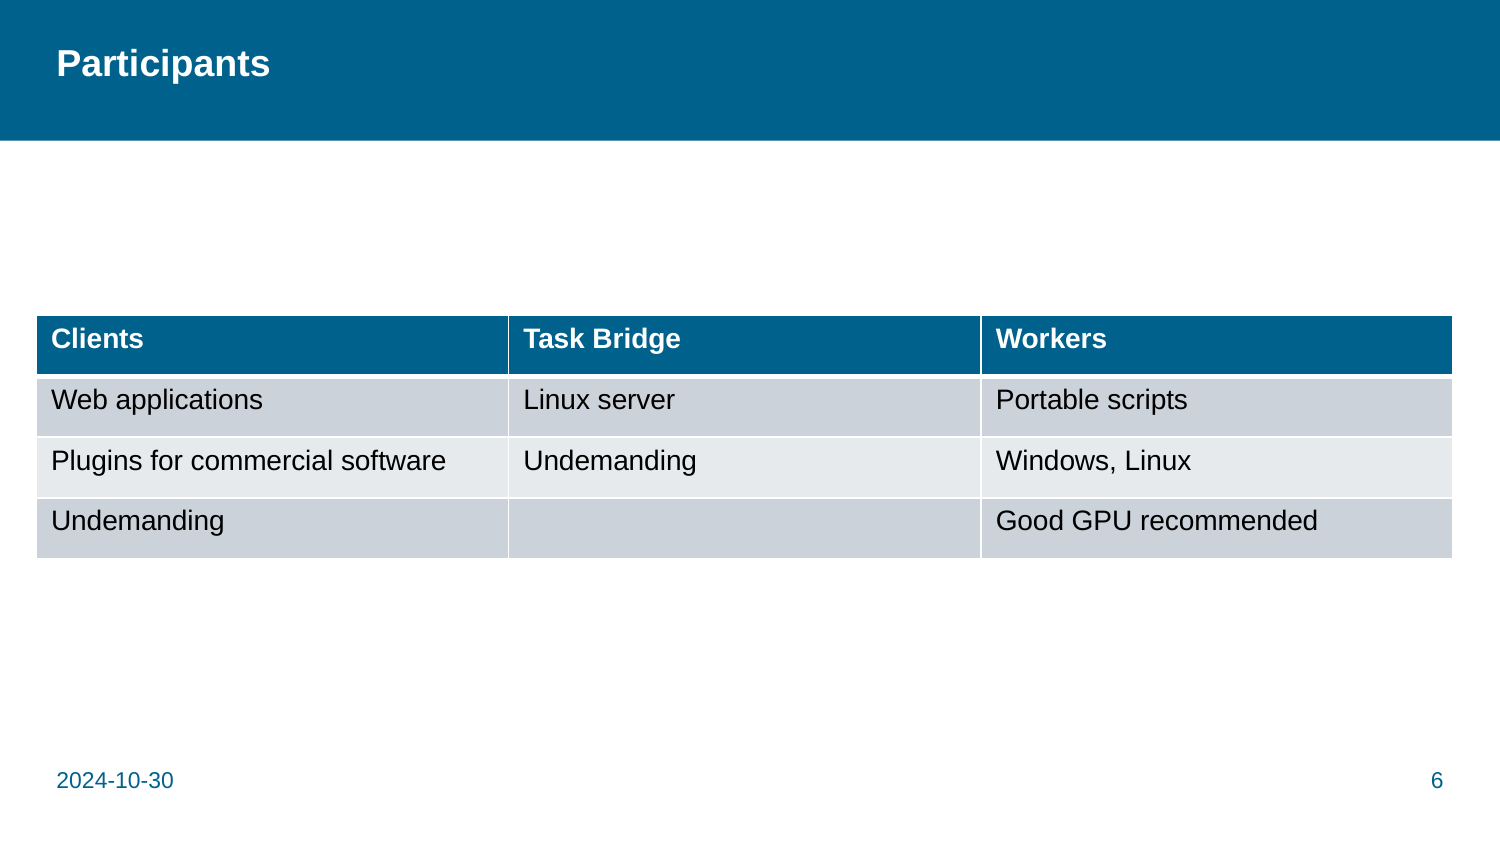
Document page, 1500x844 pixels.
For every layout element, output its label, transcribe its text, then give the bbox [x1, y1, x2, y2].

table_header Task Bridge [509, 316, 980, 374]
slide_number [41, 757, 396, 803]
table_header Workers [982, 316, 1452, 374]
table_cell Undemanding [509, 438, 980, 497]
table_cell Good GPU recommended [982, 499, 1452, 558]
table_cell Plugins for commercial software [37, 438, 508, 497]
table_cell Web applications [37, 379, 508, 436]
table_cell Windows, Linux [982, 438, 1452, 497]
table_cell Portable scripts [982, 379, 1452, 436]
table_header Clients [37, 316, 508, 374]
title Participants [41, 29, 987, 112]
table_cell Undemanding [37, 499, 508, 558]
table_cell [509, 499, 980, 558]
table_cell Linux server [509, 379, 980, 436]
slide_number 6 [1104, 757, 1459, 803]
